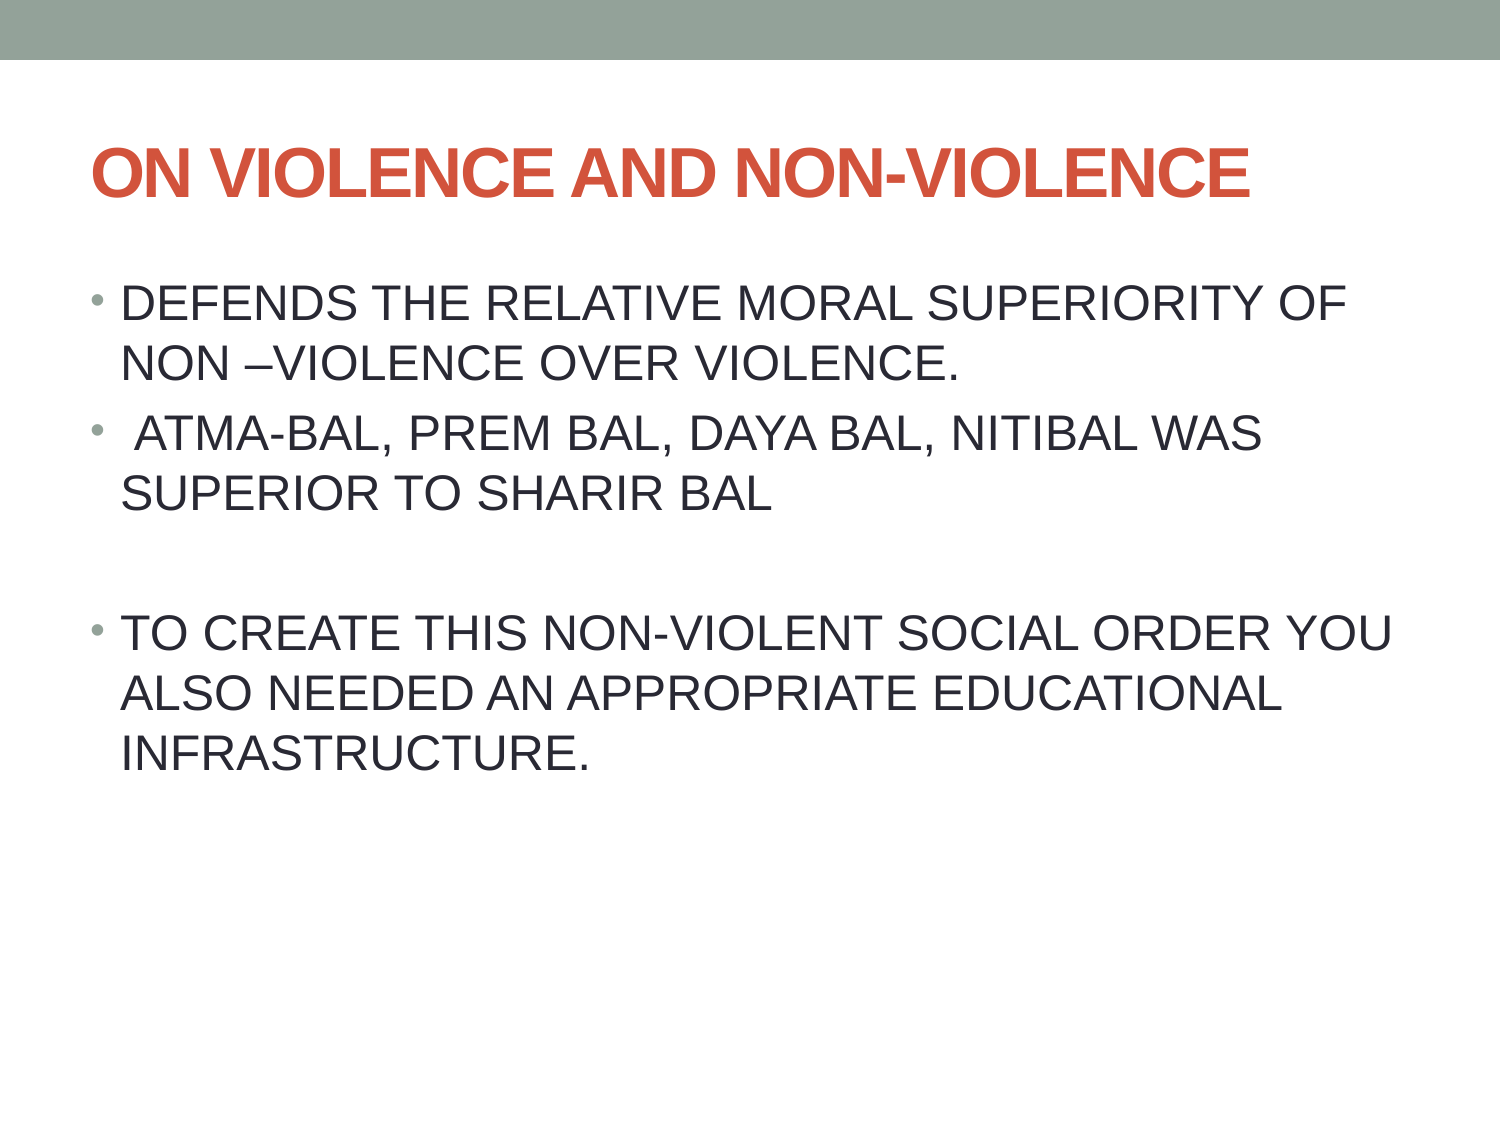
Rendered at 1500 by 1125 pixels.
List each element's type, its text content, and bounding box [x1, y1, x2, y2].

list DEFENDS THE RELATIVE MORAL SUPERIORITY OF NON –VIOLENCE OVER VIOLENCE. ATMA-BAL, PREM BAL, DAYA BAL, NITIBAL WAS SUPERIOR TO SHARIR BAL TO CREATE THIS NON-VIOLENT SOCIAL ORDER YOU ALSO NEEDED AN APPROPRIATE EDUCATIONAL INFRASTRUCTURE. [75, 262, 1425, 1063]
title ON VIOLENCE AND NON-VIOLENCE [75, 87, 1425, 250]
